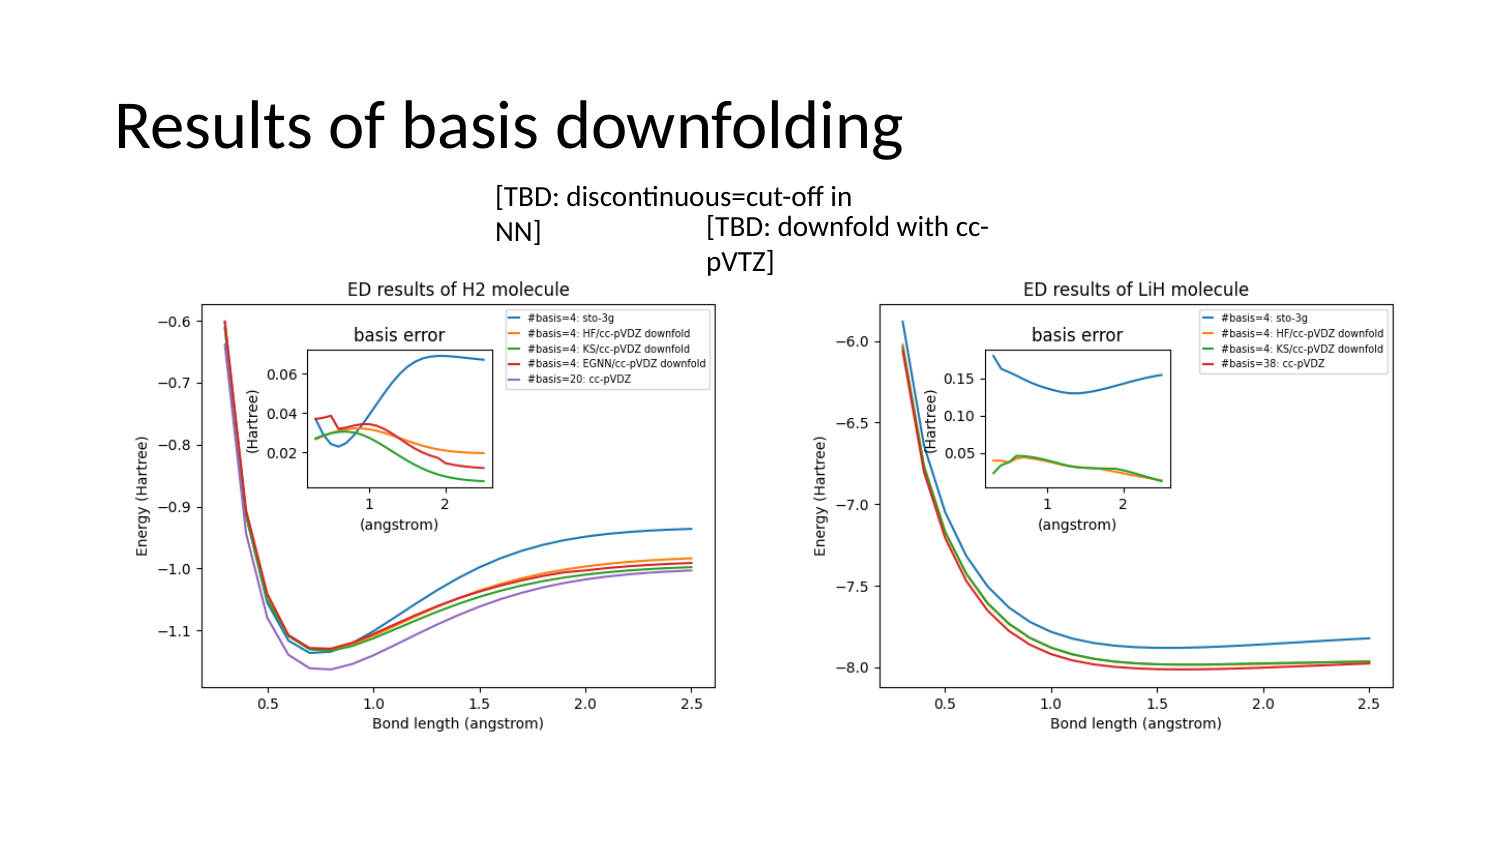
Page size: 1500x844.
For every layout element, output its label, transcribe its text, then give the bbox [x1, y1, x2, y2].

picture [126, 271, 725, 743]
text_box [TBD: discontinuous=cut-off in NN] [483, 171, 907, 253]
title Results of basis downfolding [103, 44, 1397, 208]
text_box [TBD: downfold with cc-pVTZ] [695, 201, 1061, 283]
picture [804, 271, 1402, 743]
